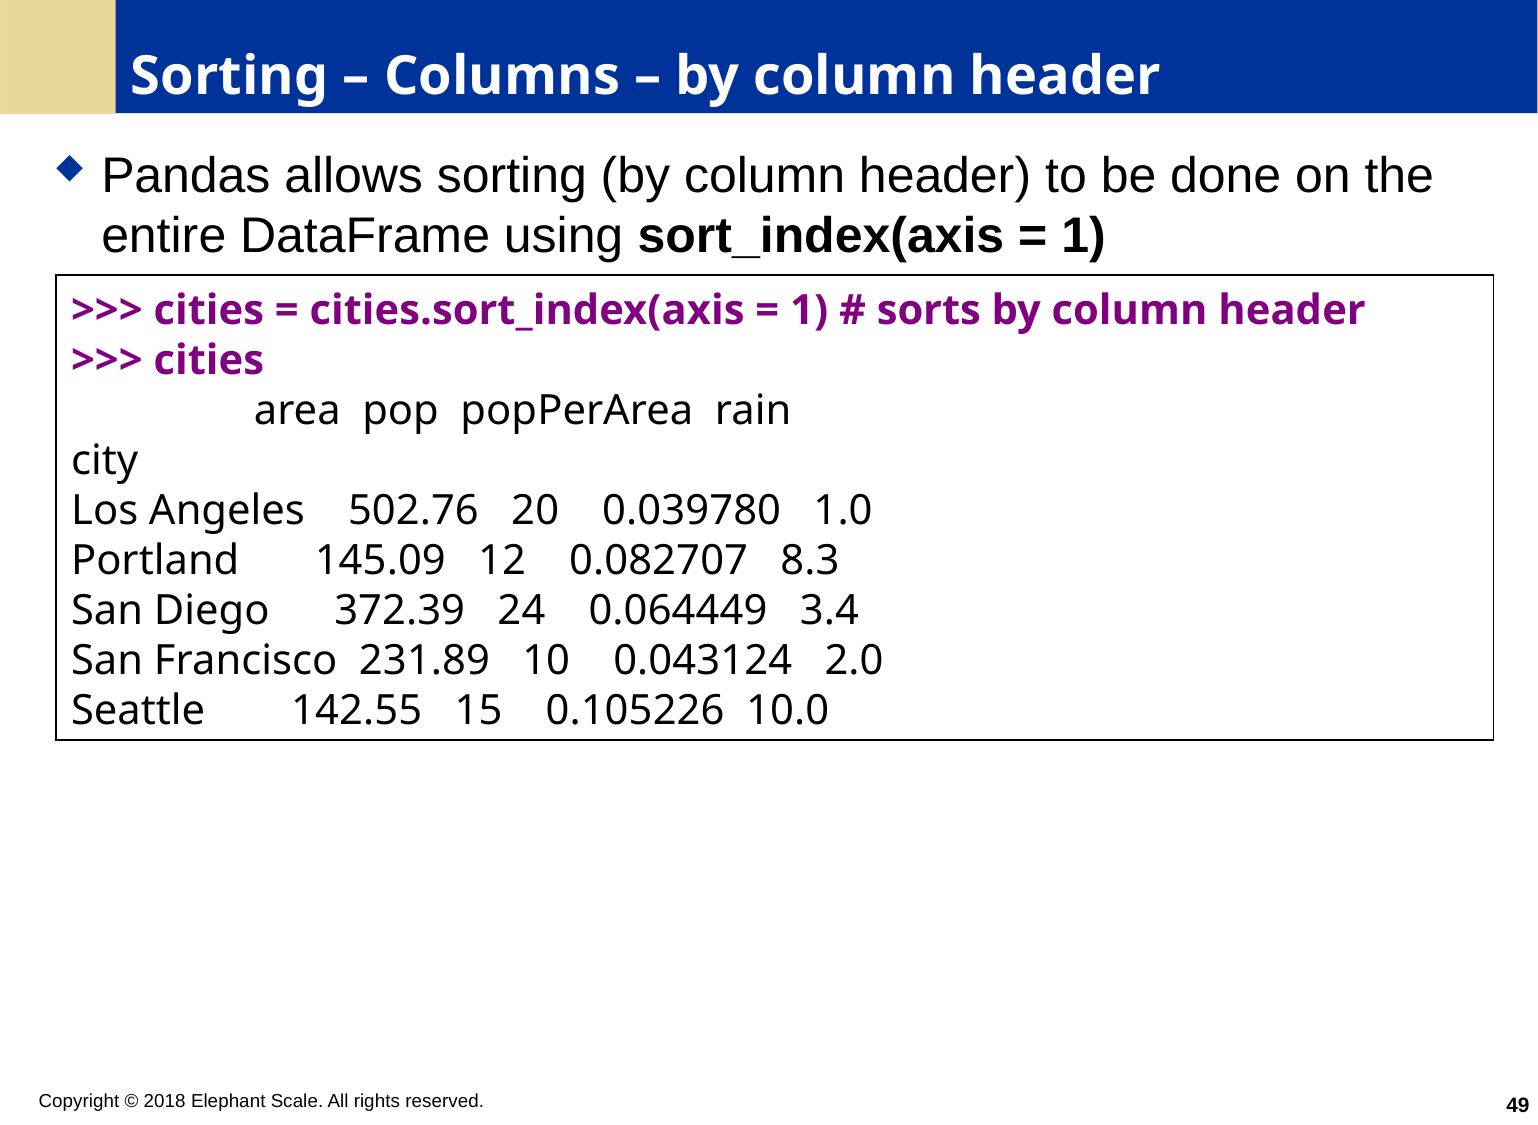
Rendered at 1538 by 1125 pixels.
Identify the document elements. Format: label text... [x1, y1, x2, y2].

title Sorting – Columns – by column header [115, 0, 1538, 114]
picture [0, 0, 115, 114]
list Pandas allows sorting (by column header) to be done on the entire DataFrame using sort_index(axis = 1) [38, 134, 1500, 1061]
slide_number 49 [1439, 1079, 1530, 1117]
text_box >>> cities = cities.sort_index(axis = 1) # sorts by column header >>> cities area pop popPerArea rain city Los Angeles 502.76 20 0.039780 1.0 Portland 145.09 12 0.082707 8.3 San Diego 372.39 24 0.064449 3.4 San Francisco 231.89 10 0.043124 2.0 Seattle 142.55 15 0.105226 10.0 [56, 275, 1494, 740]
footer Copyright © 2018 Elephant Scale. All rights reserved. [38, 1088, 932, 1112]
